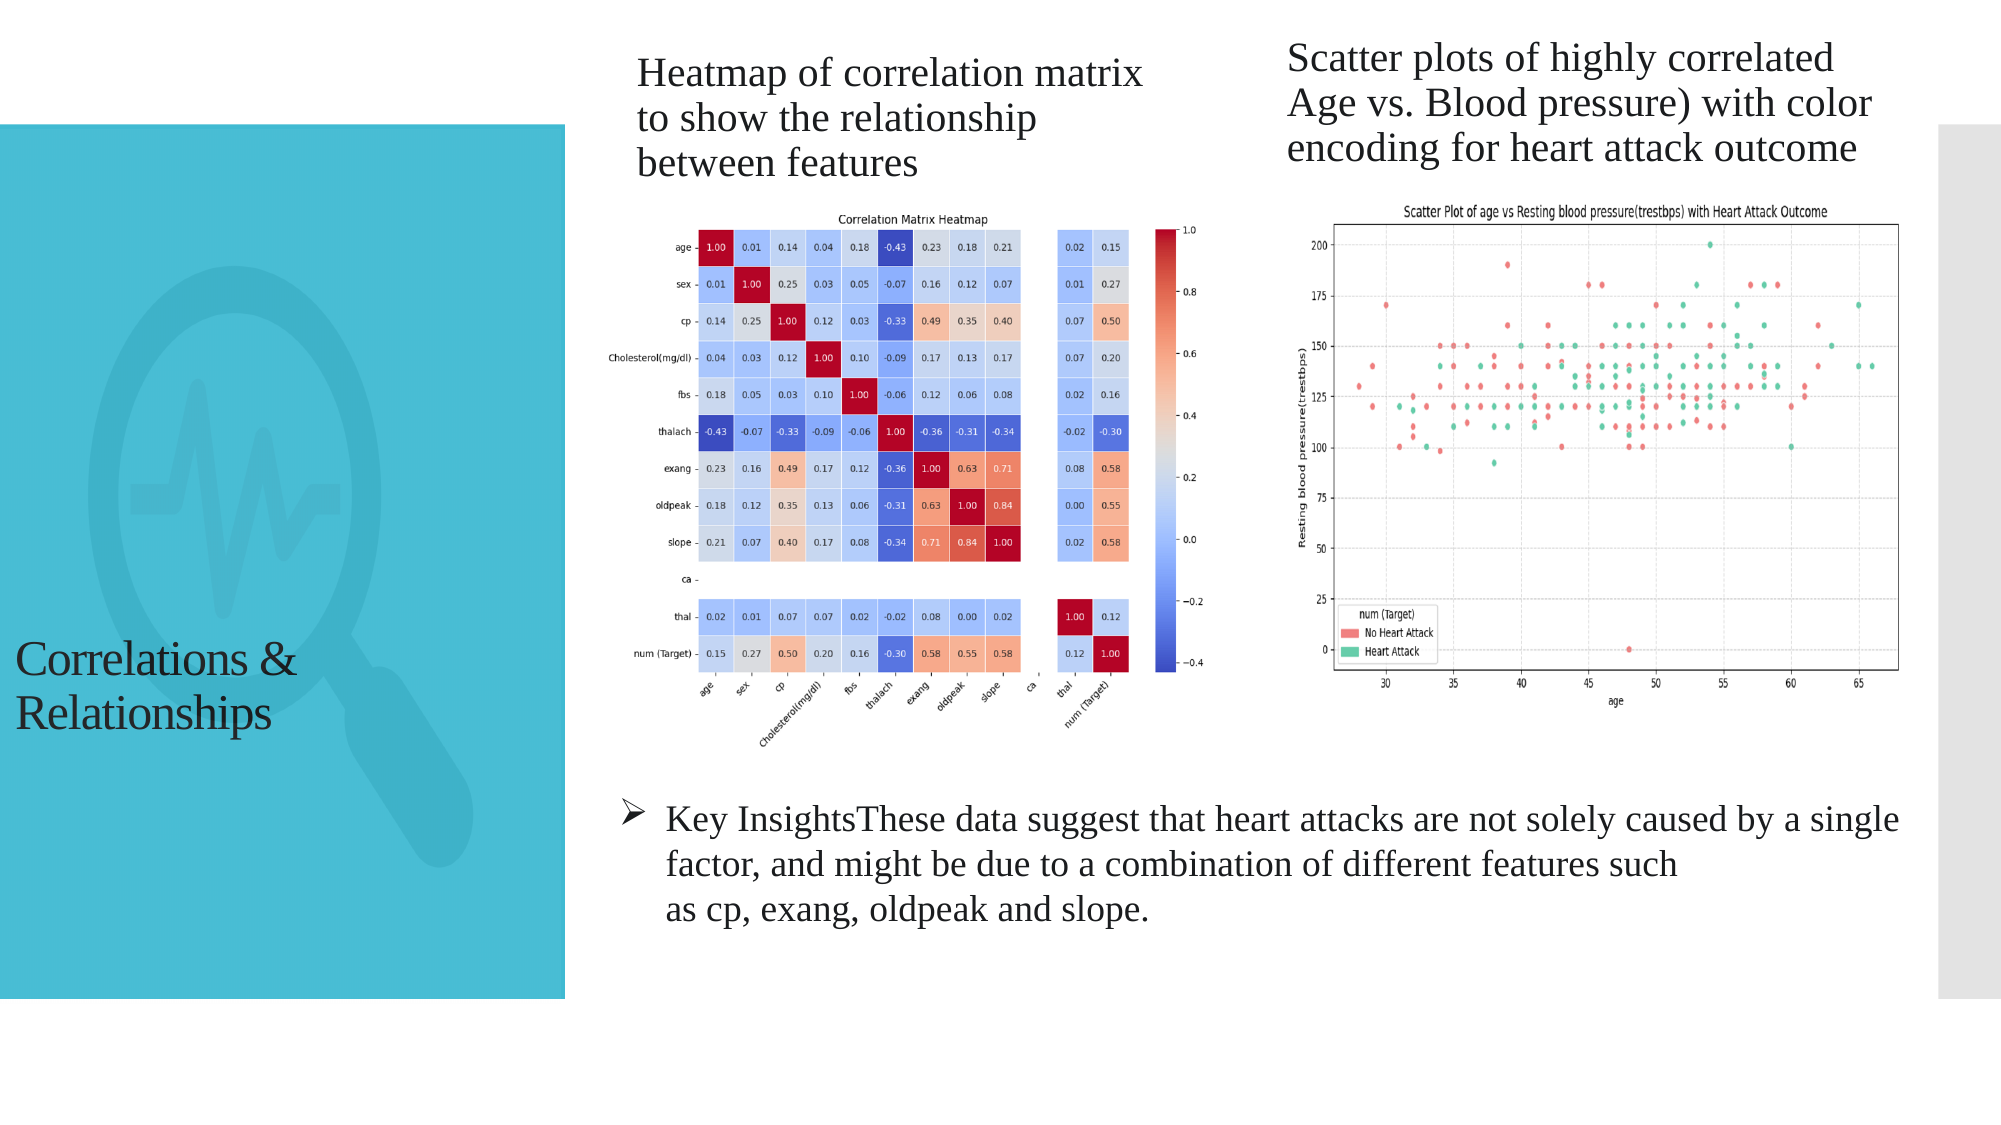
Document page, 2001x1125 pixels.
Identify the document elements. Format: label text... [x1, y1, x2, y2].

picture [0, 128, 561, 1005]
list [1289, 196, 1908, 710]
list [603, 215, 1238, 758]
text_box Key InsightsThese data suggest that heart attacks are not solely caused by a single factor, and might be due to a combination of different features such as cp, exang, oldpeak and slope. [603, 786, 1935, 937]
list Heatmap of correlation matrix to show the relationship between features [621, 41, 1200, 215]
list Scatter plots of highly correlated Age vs. Blood pressure) with color encoding for heart attack outcome [1271, 27, 1890, 216]
